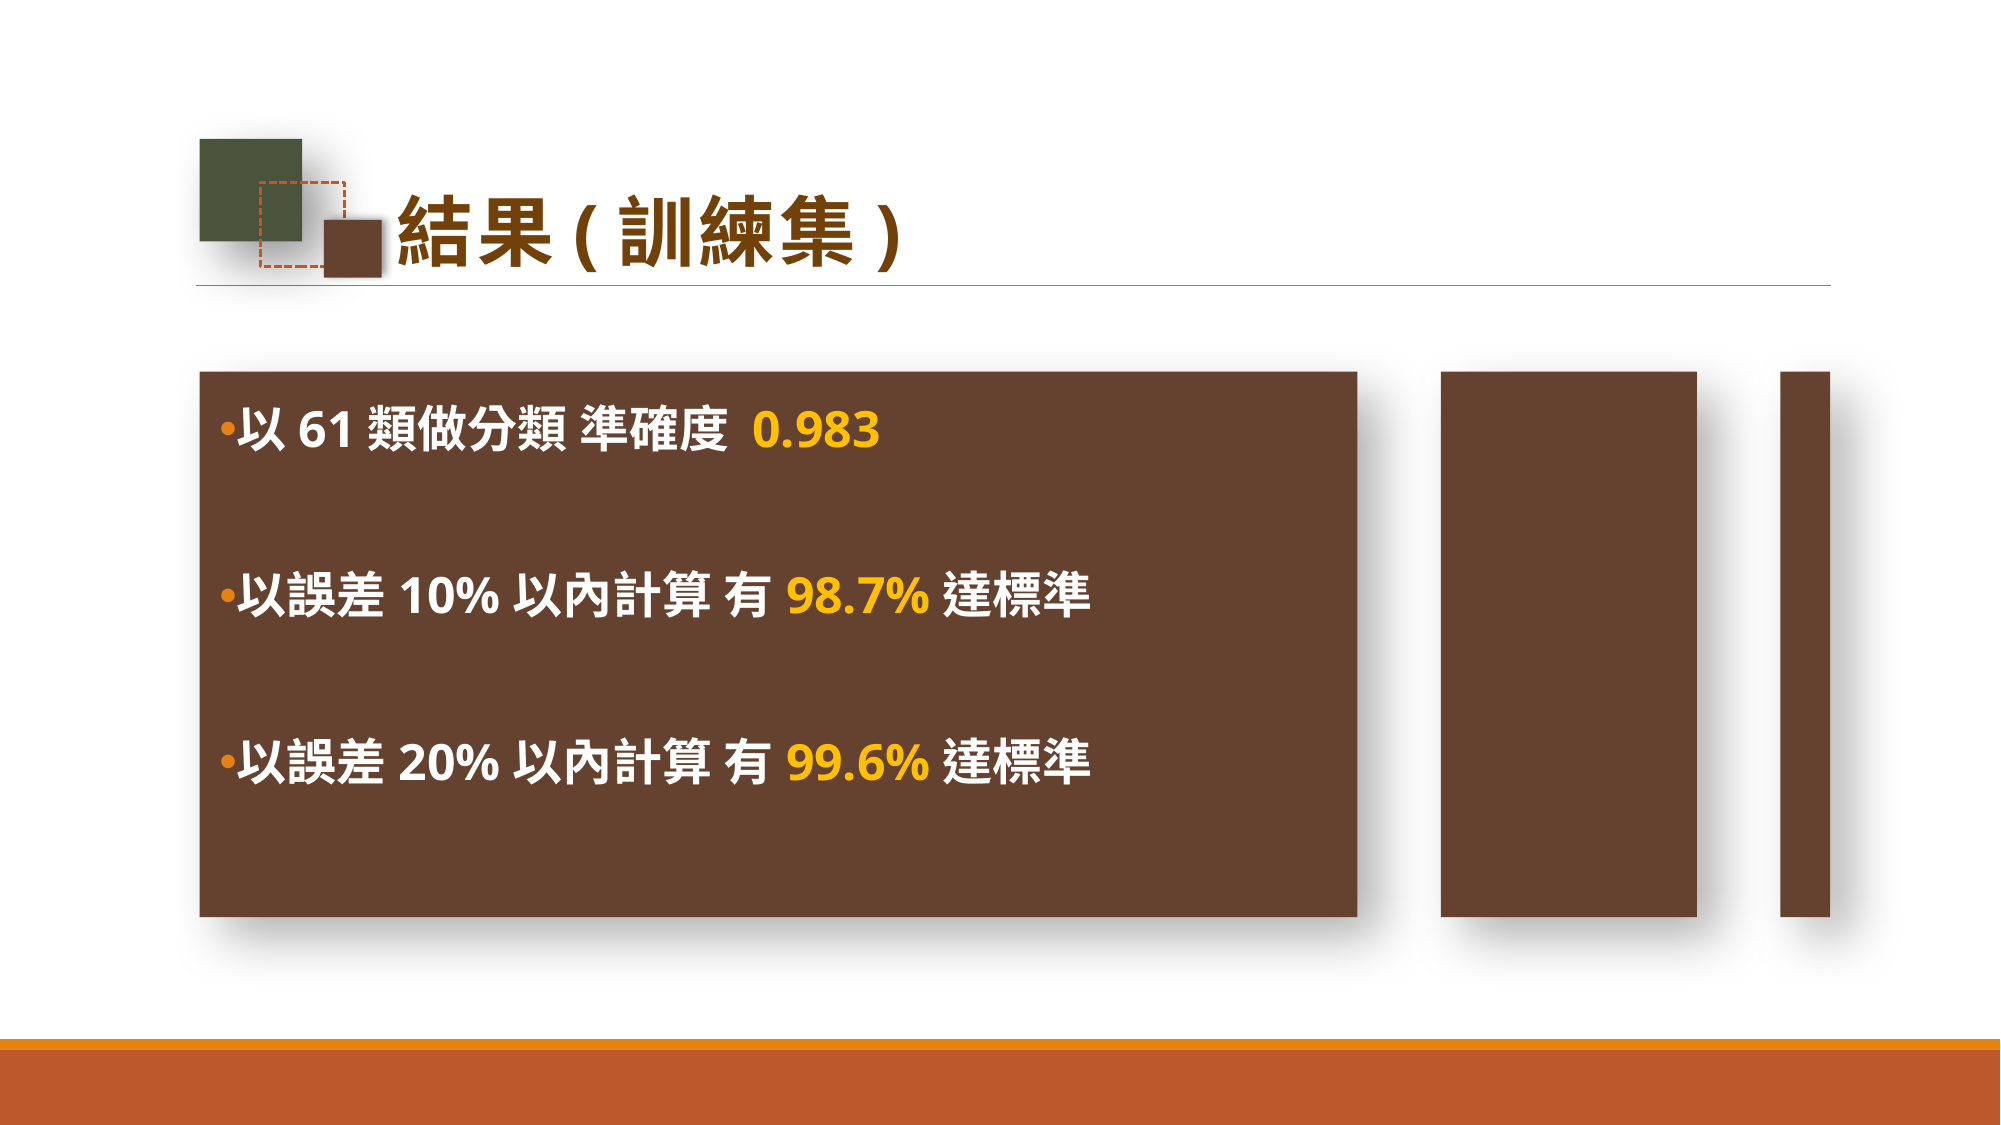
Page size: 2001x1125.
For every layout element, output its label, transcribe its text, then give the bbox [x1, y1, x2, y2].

text_box 結果(訓練集) [386, 138, 1008, 285]
text_box [1440, 370, 1698, 919]
list 以61類做分類 準確度 0.983 以誤差10%以內計算 有98.7%達標準 以誤差20%以內計算 有99.6%達標準 [219, 397, 1870, 1057]
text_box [199, 138, 383, 279]
text_box [198, 370, 1359, 919]
text_box [1779, 370, 1832, 919]
